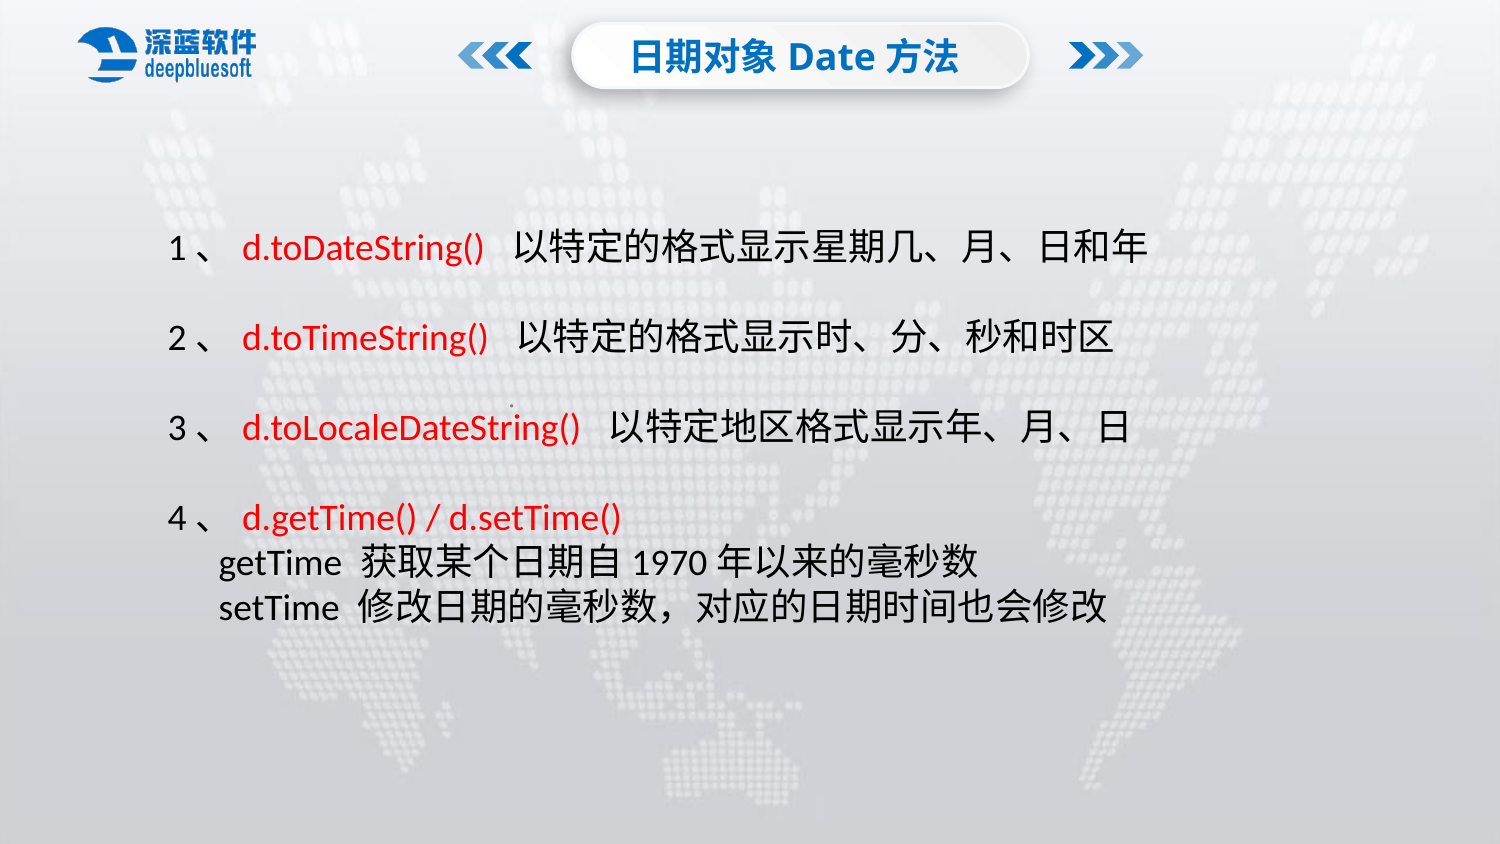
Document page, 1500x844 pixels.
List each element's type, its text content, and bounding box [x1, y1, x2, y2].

text_box 日期对象Date方法 [572, 28, 1016, 82]
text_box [457, 41, 533, 69]
text_box [583, 21, 1031, 90]
text_box 1、d.toDateString() 以特定的格式显示星期几、月、日和年 2、d.toTimeString() 以特定的格式显示时、分、秒和时区 3、d.toLocaleDateString() 以特定地区格式显示年、月、日 4、d.getTime() / d.setTime() getTime 获取某个日期自1970年以来的毫秒数 setTime 修改日期的毫秒数，对应的日期时间也会修改 [152, 215, 1374, 636]
picture [0, 0, 1500, 844]
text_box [1068, 41, 1144, 69]
